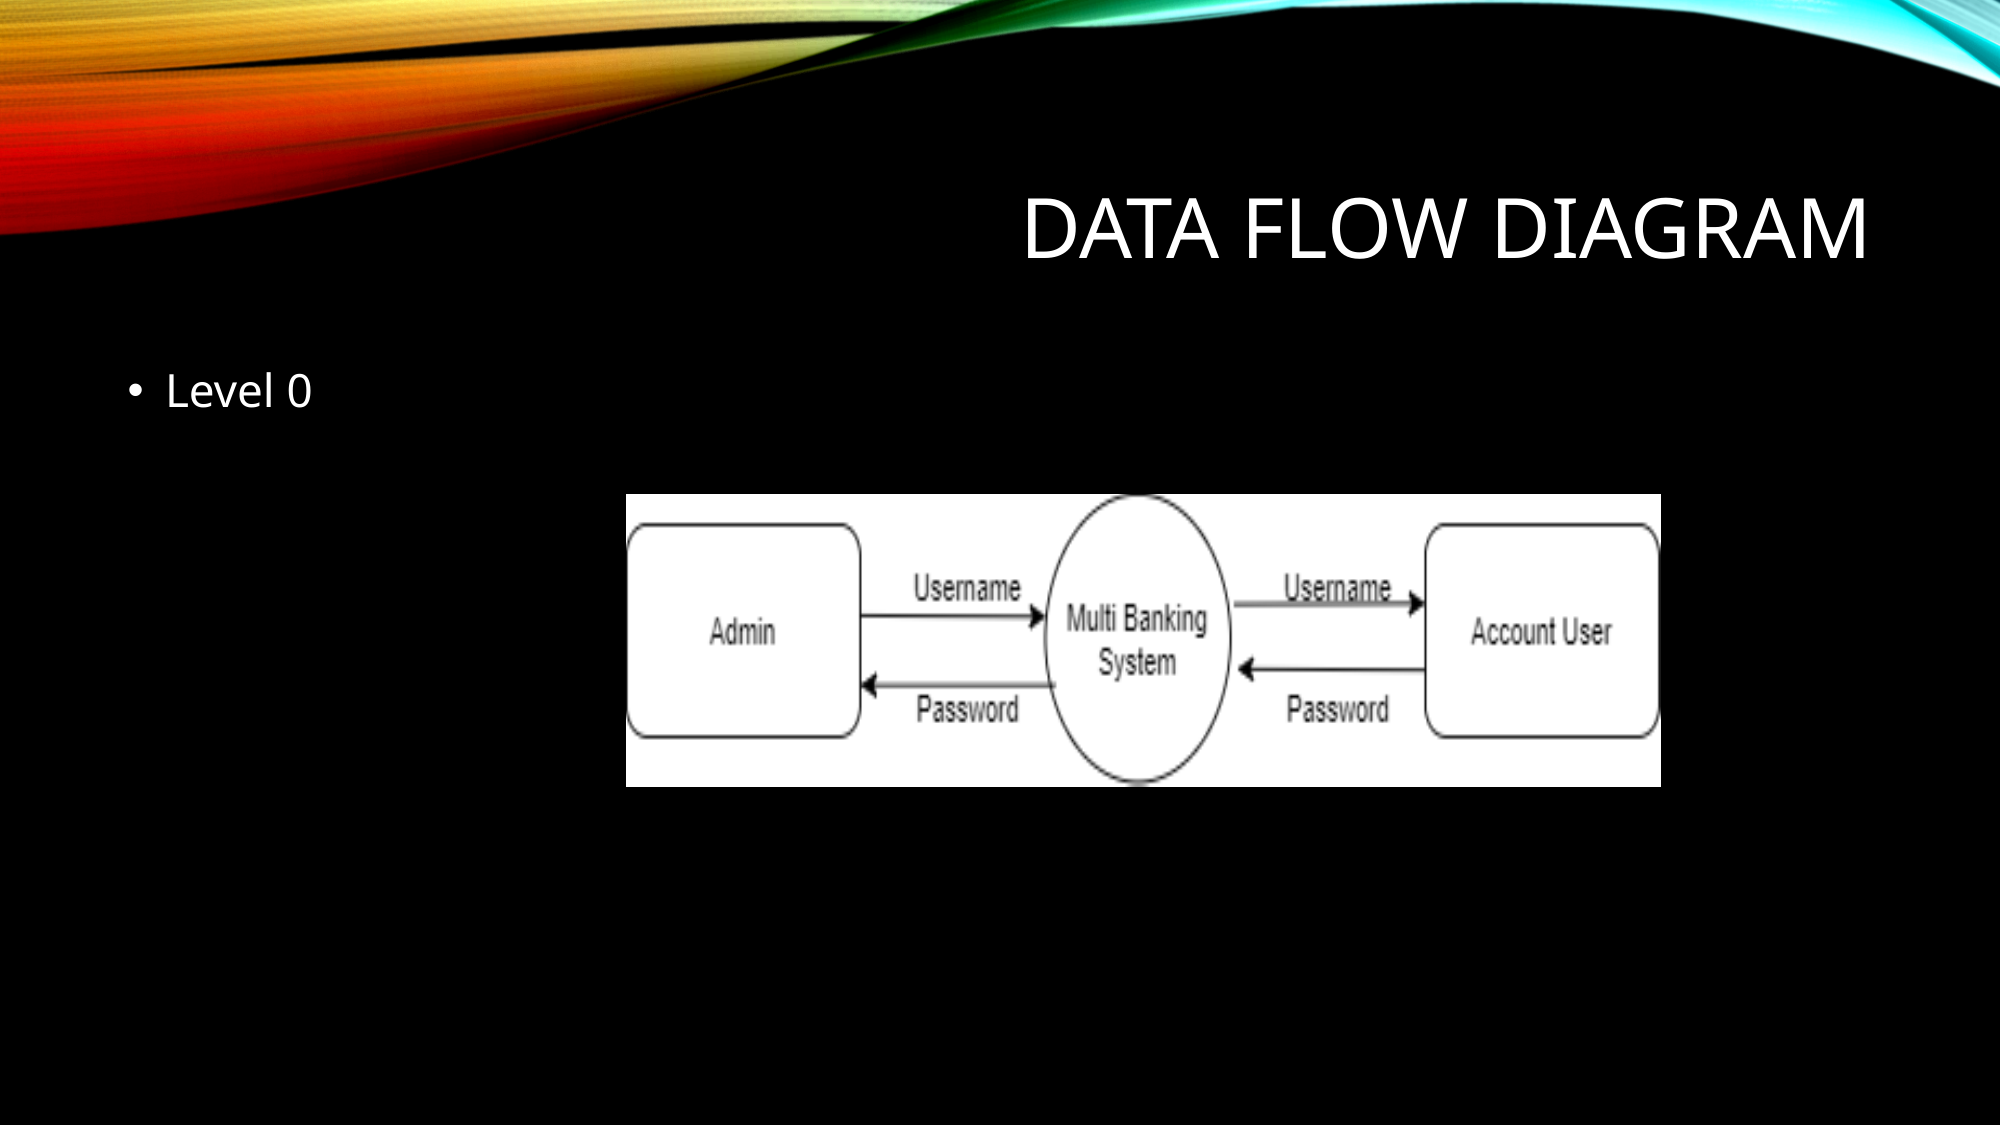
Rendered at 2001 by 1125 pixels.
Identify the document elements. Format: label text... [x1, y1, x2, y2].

picture [0, 0, 2000, 237]
title Data Flow Diagram [474, 125, 1888, 338]
list Level 0 [112, 360, 1888, 1021]
picture [626, 494, 1662, 788]
